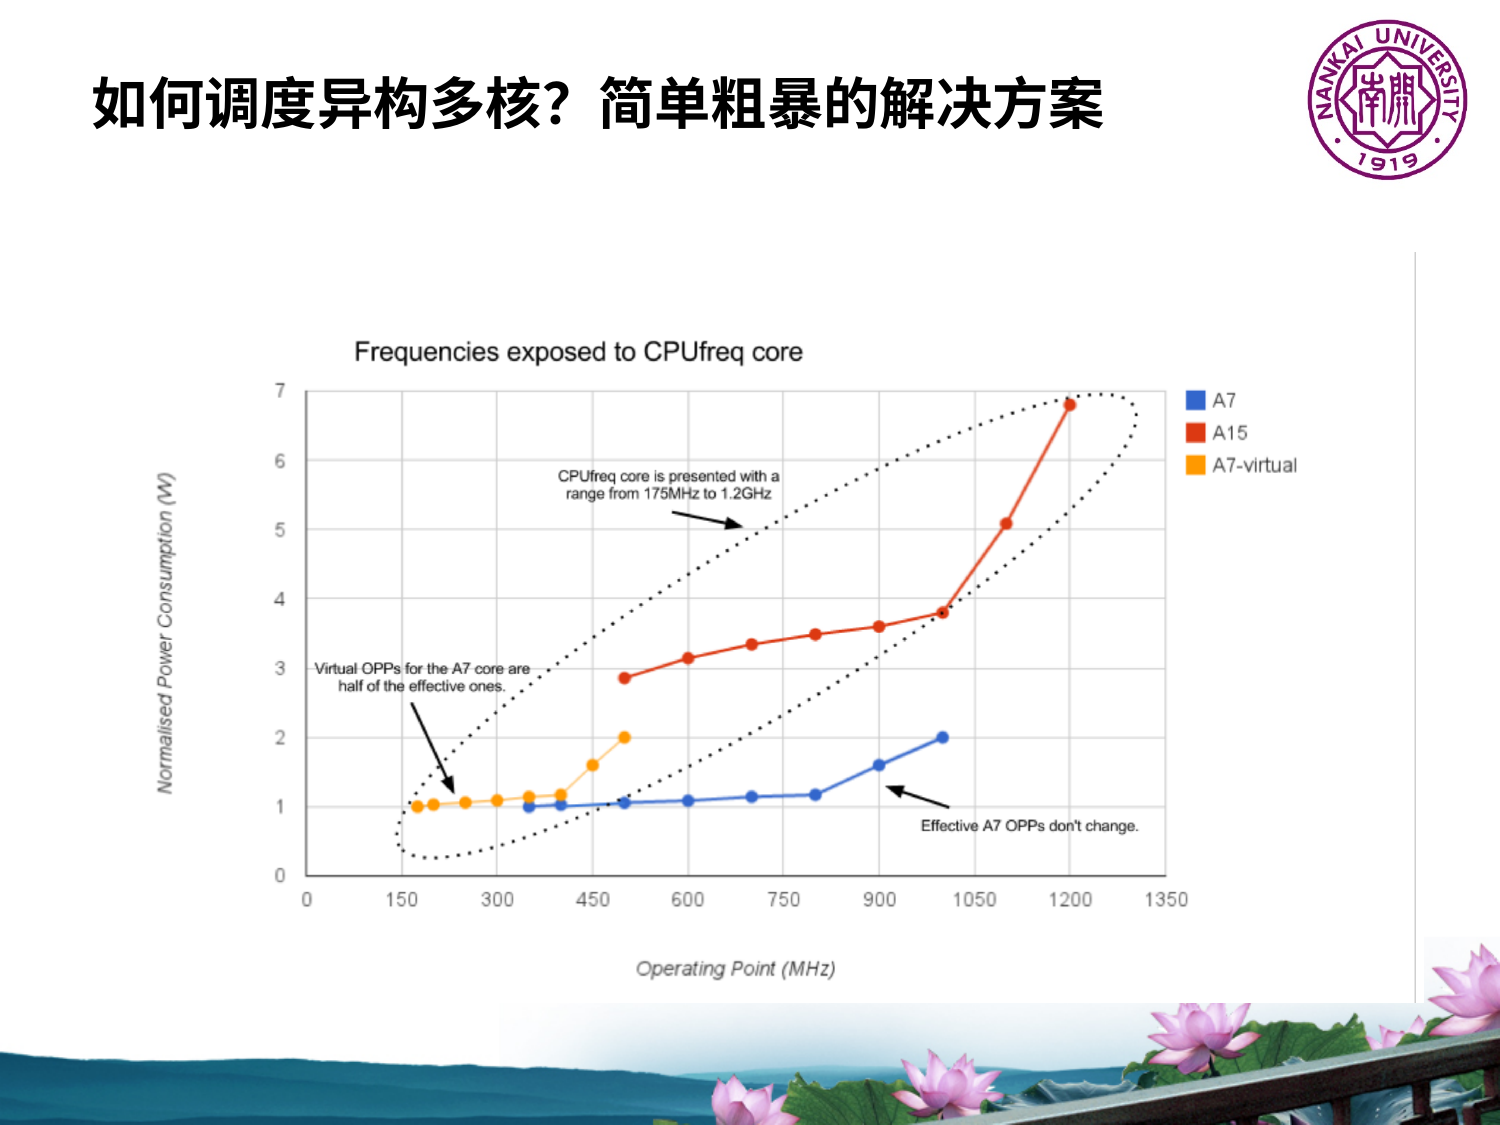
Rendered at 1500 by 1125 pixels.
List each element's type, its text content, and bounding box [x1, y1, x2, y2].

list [76, 252, 1424, 1003]
title 如何调度异构多核？简单粗暴的解决方案 [76, 54, 1424, 149]
picture [0, 0, 1500, 1125]
